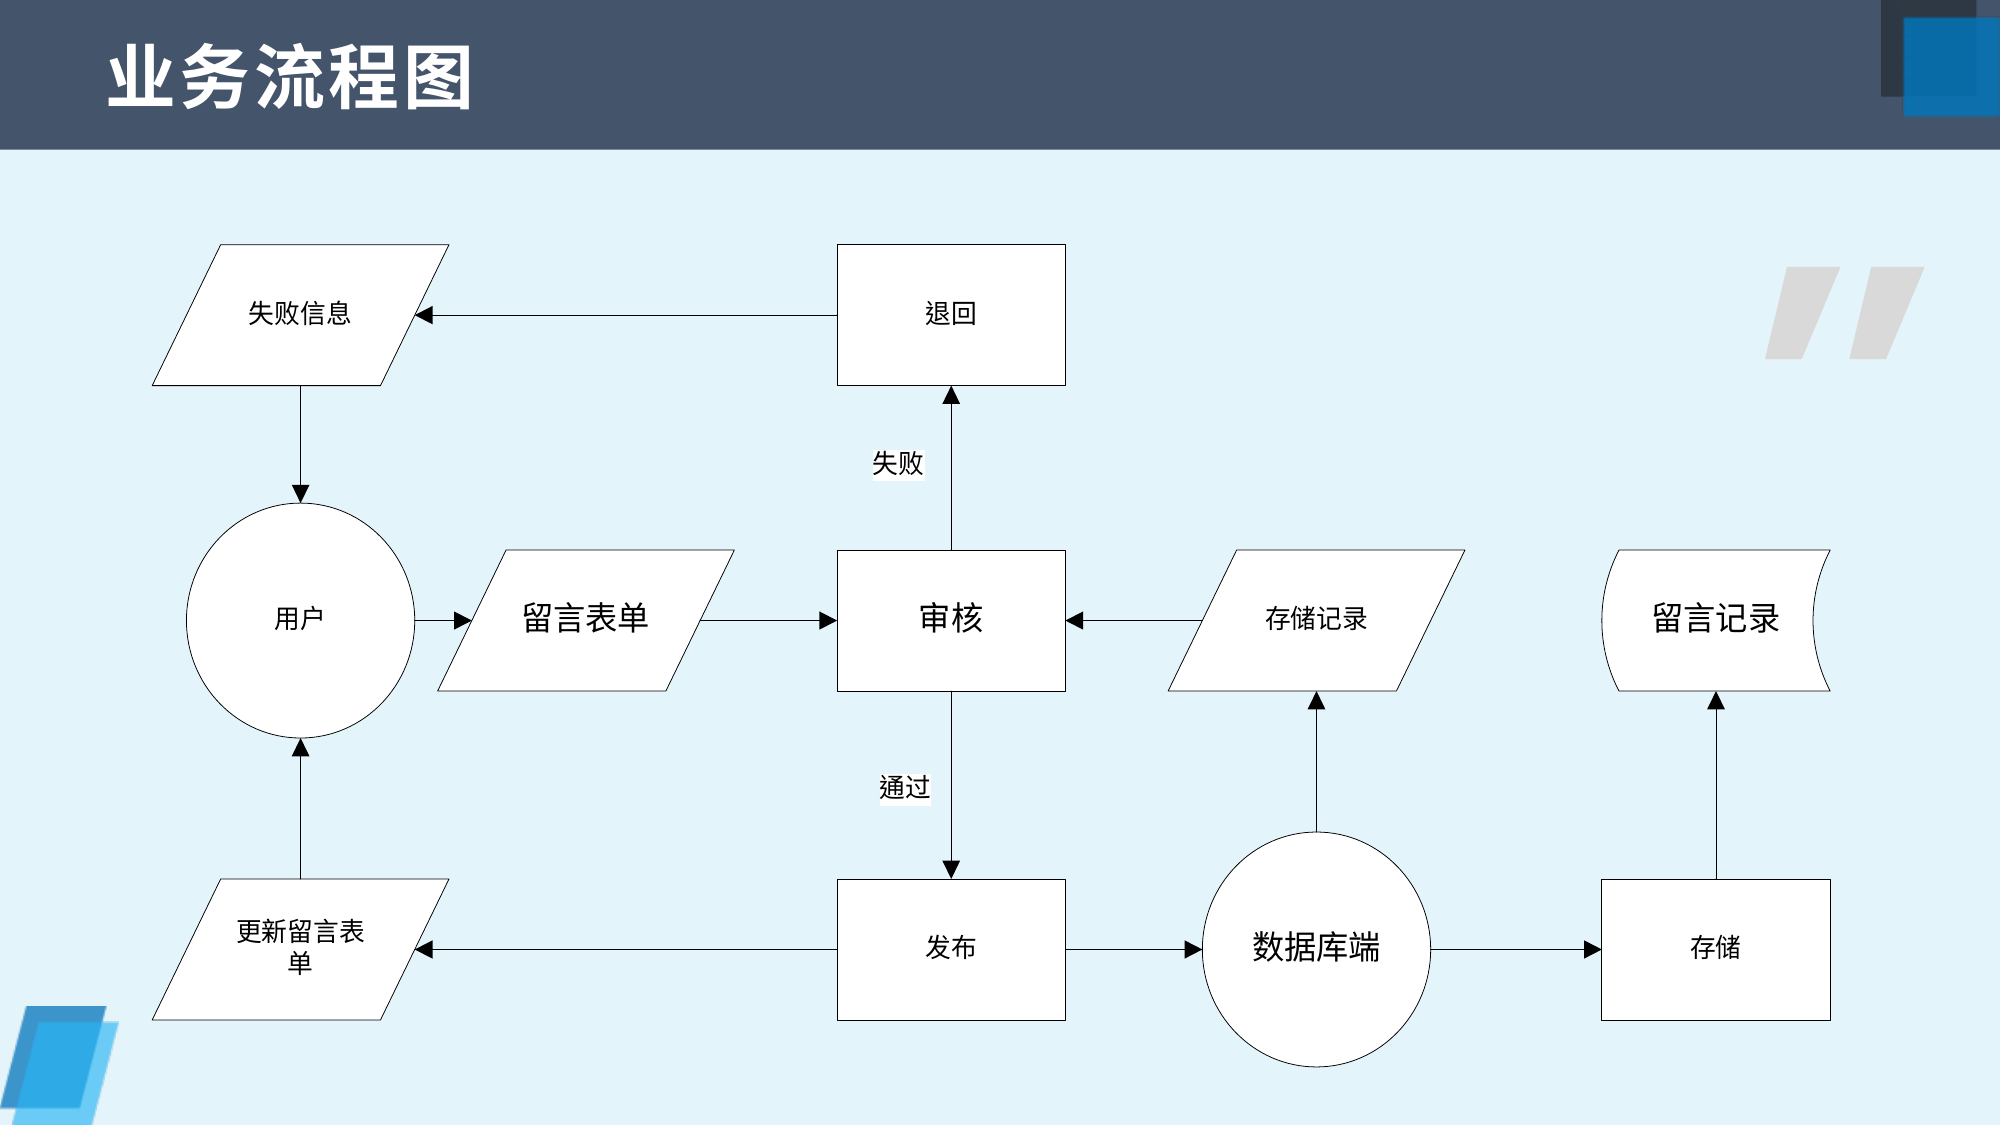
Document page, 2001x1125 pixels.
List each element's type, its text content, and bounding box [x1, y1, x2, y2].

picture [1881, 0, 2000, 117]
picture [0, 1006, 119, 1125]
text_box [1835, 265, 1843, 283]
text_box [0, 0, 2000, 151]
text_box 业务流程图 [95, 24, 1945, 125]
text_box [1848, 265, 1927, 361]
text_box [147, 240, 1835, 1072]
